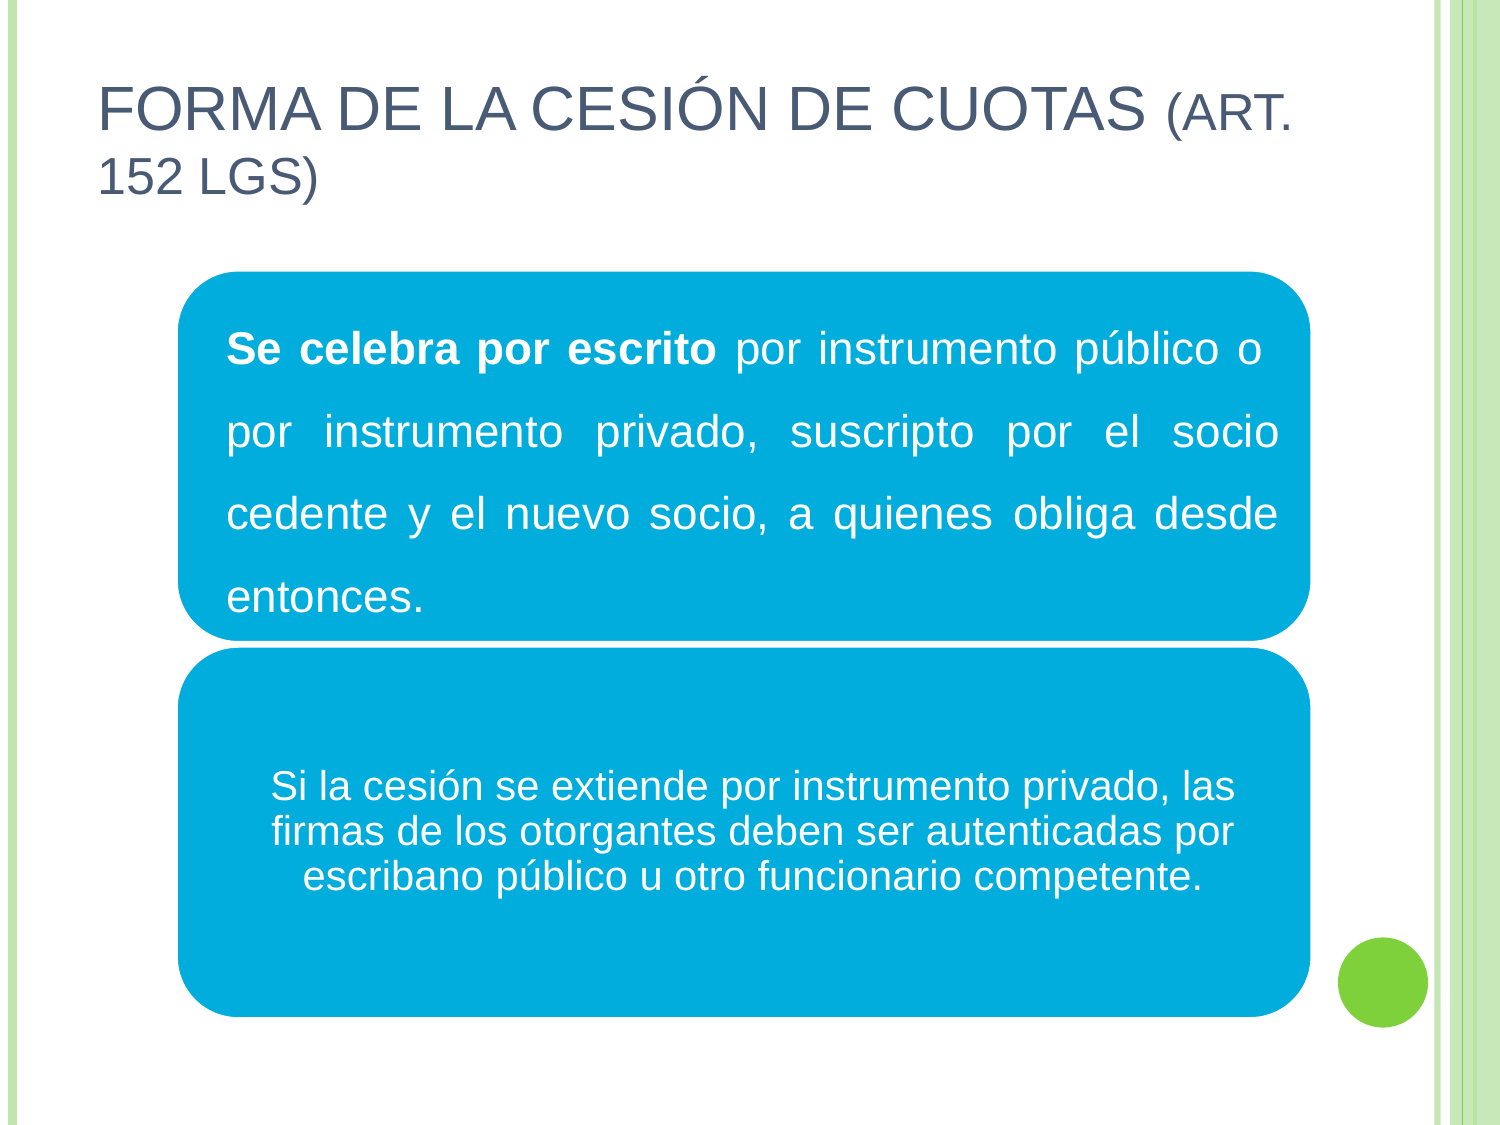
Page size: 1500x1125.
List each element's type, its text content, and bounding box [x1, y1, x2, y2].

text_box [175, 269, 1313, 1020]
title FORMA DE LA CESIÓN DE CUOTAS (ART. 152 LGS) [82, 0, 1402, 213]
